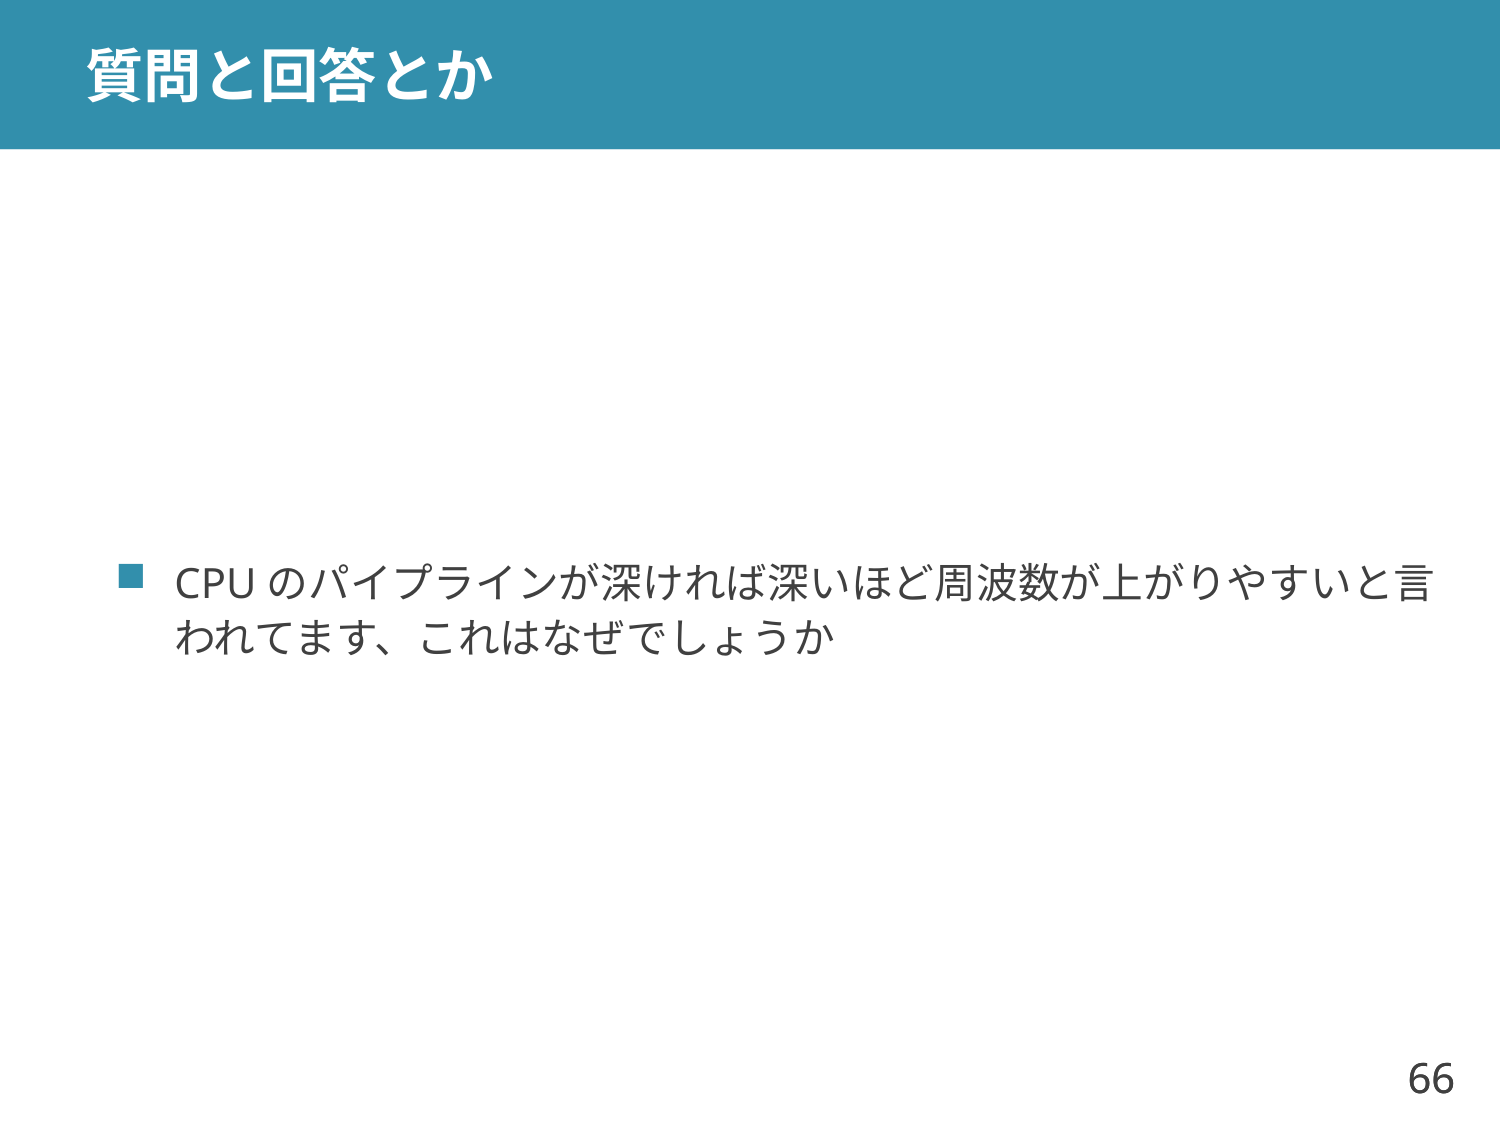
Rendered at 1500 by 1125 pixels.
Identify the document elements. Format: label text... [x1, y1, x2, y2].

list CPUのパイプラインが深ければ深いほど周波数が上がりやすいと言われてます、これはなぜでしょうか [100, 178, 1459, 1036]
title 質問と回答とか [70, 0, 1500, 150]
